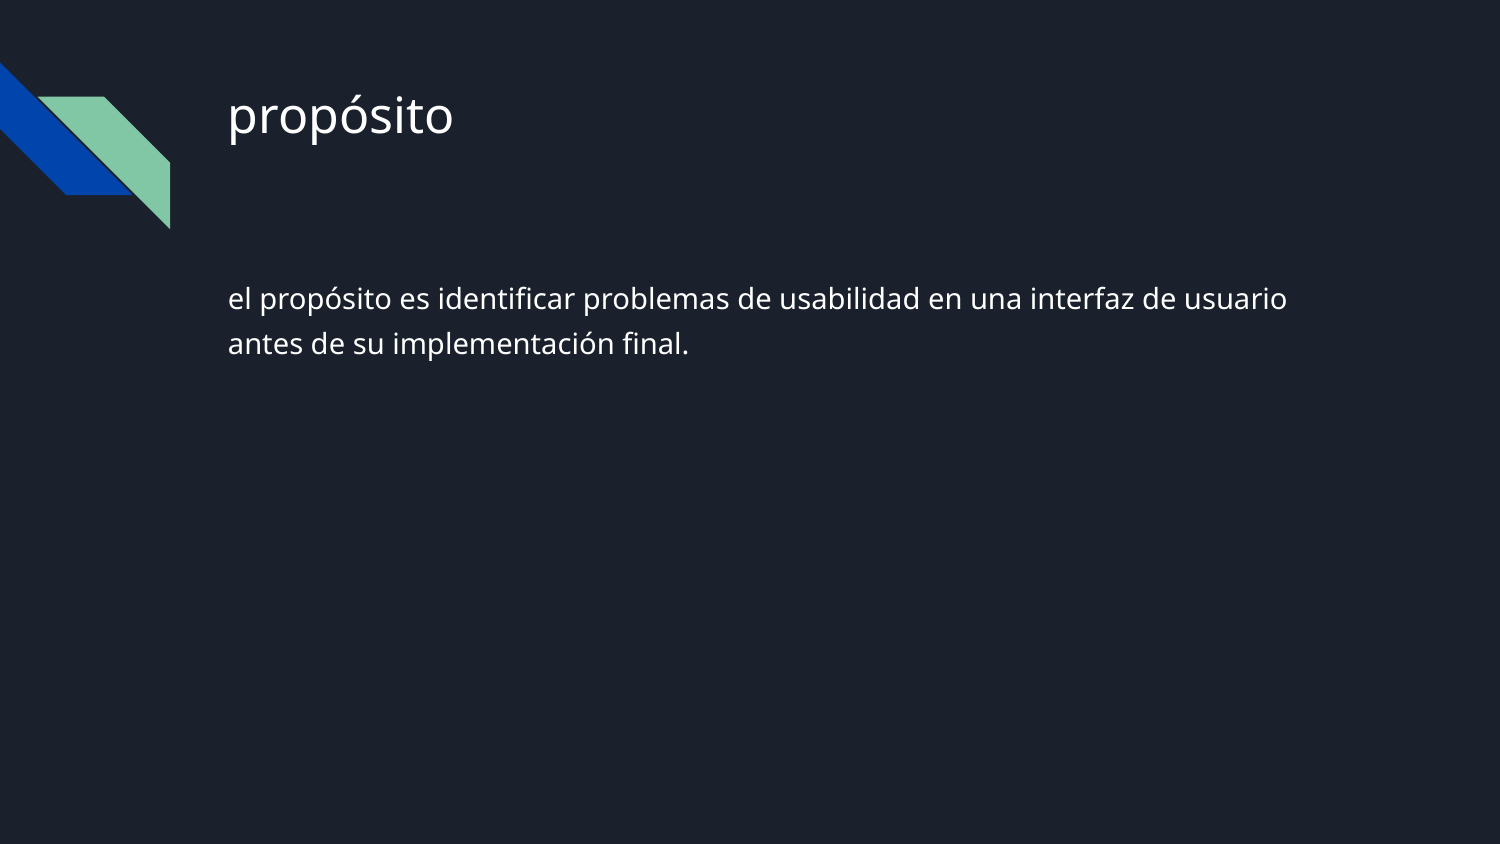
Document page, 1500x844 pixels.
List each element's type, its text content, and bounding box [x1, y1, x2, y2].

title propósito [212, 64, 1368, 215]
list el propósito es identificar problemas de usabilidad en una interfaz de usuario antes de su implementación final. [212, 257, 1368, 735]
